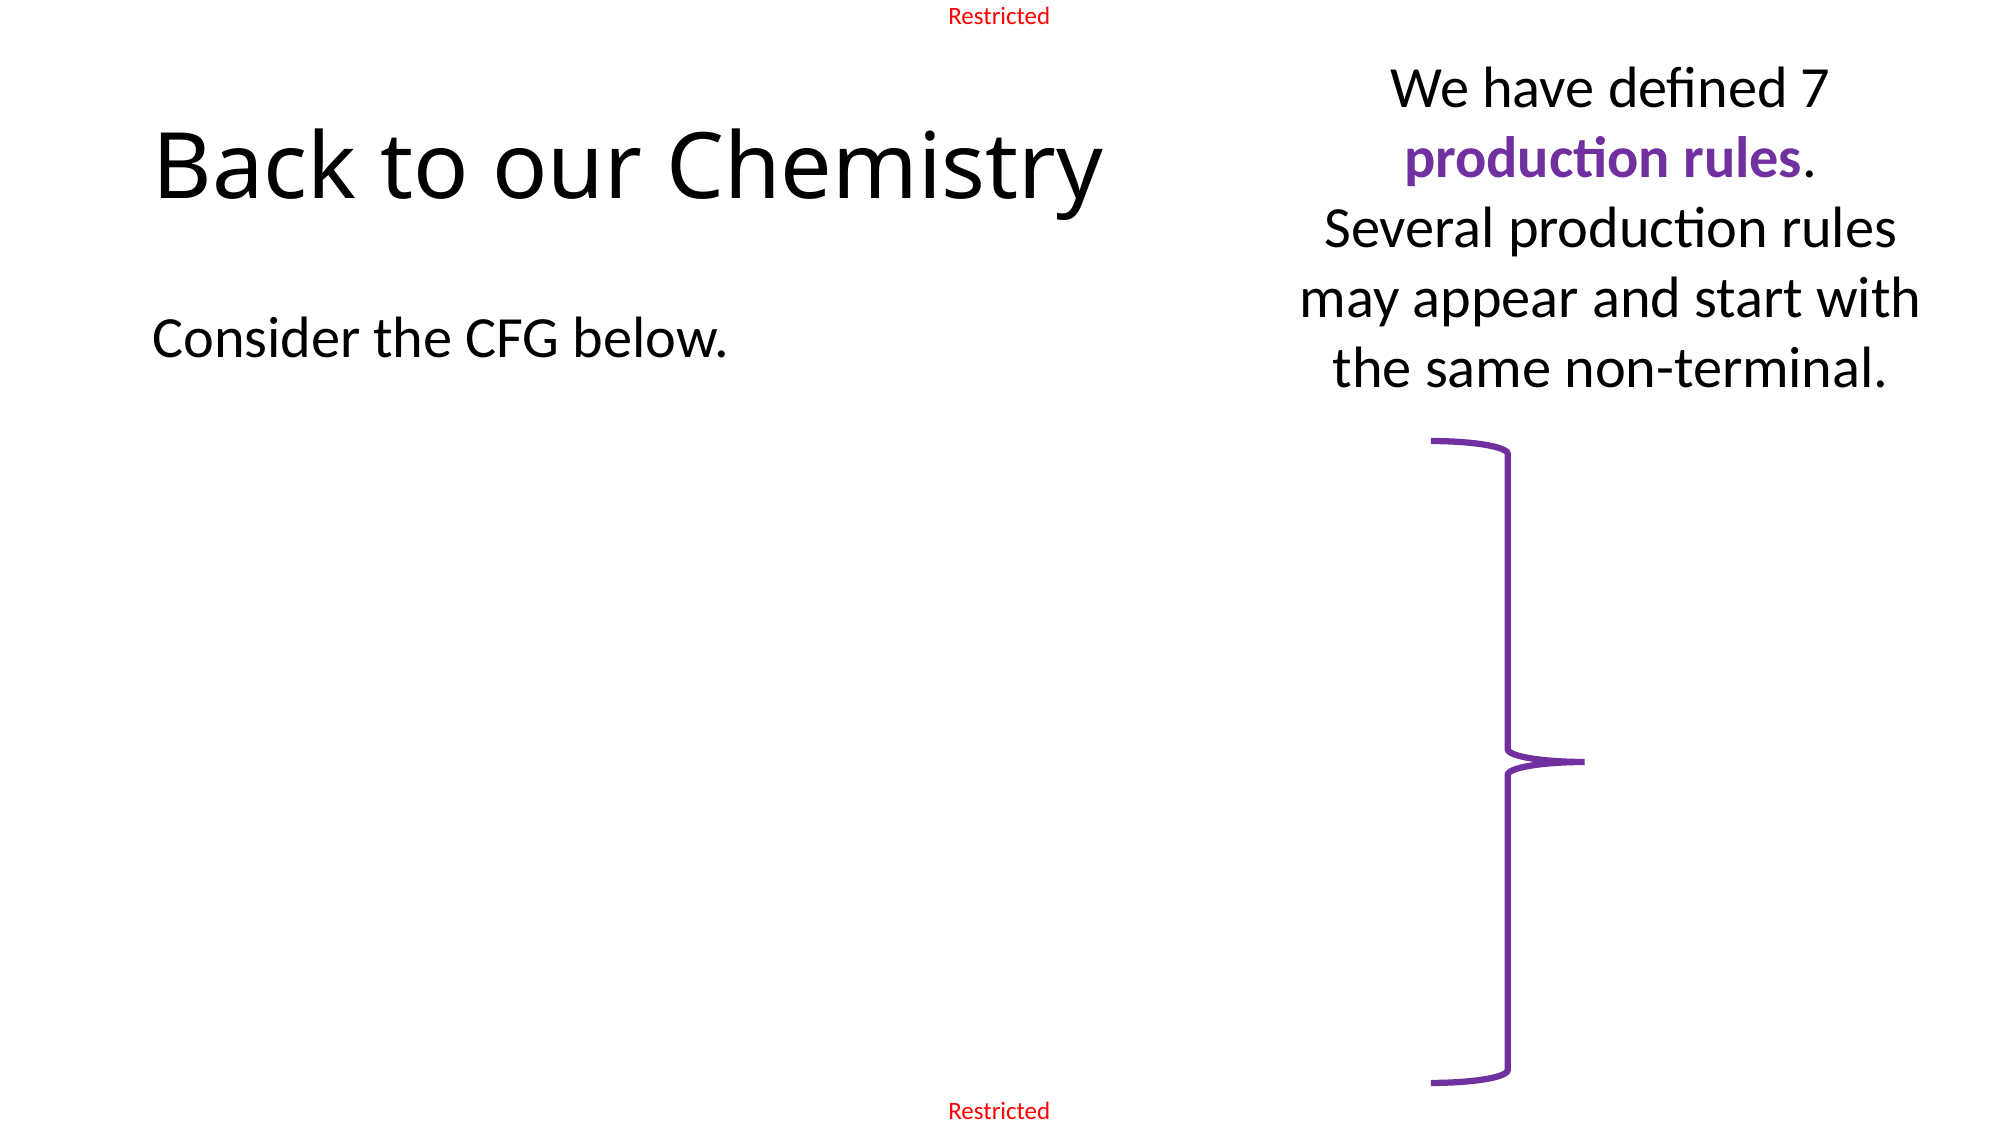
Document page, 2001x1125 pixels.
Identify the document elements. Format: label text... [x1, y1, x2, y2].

text_box [1430, 440, 1585, 1084]
text_box We have defined 7 production rules. Several production rules may appear and start with the same non-terminal. [1263, 41, 1959, 407]
title Back to our Chemistry [137, 59, 1263, 278]
